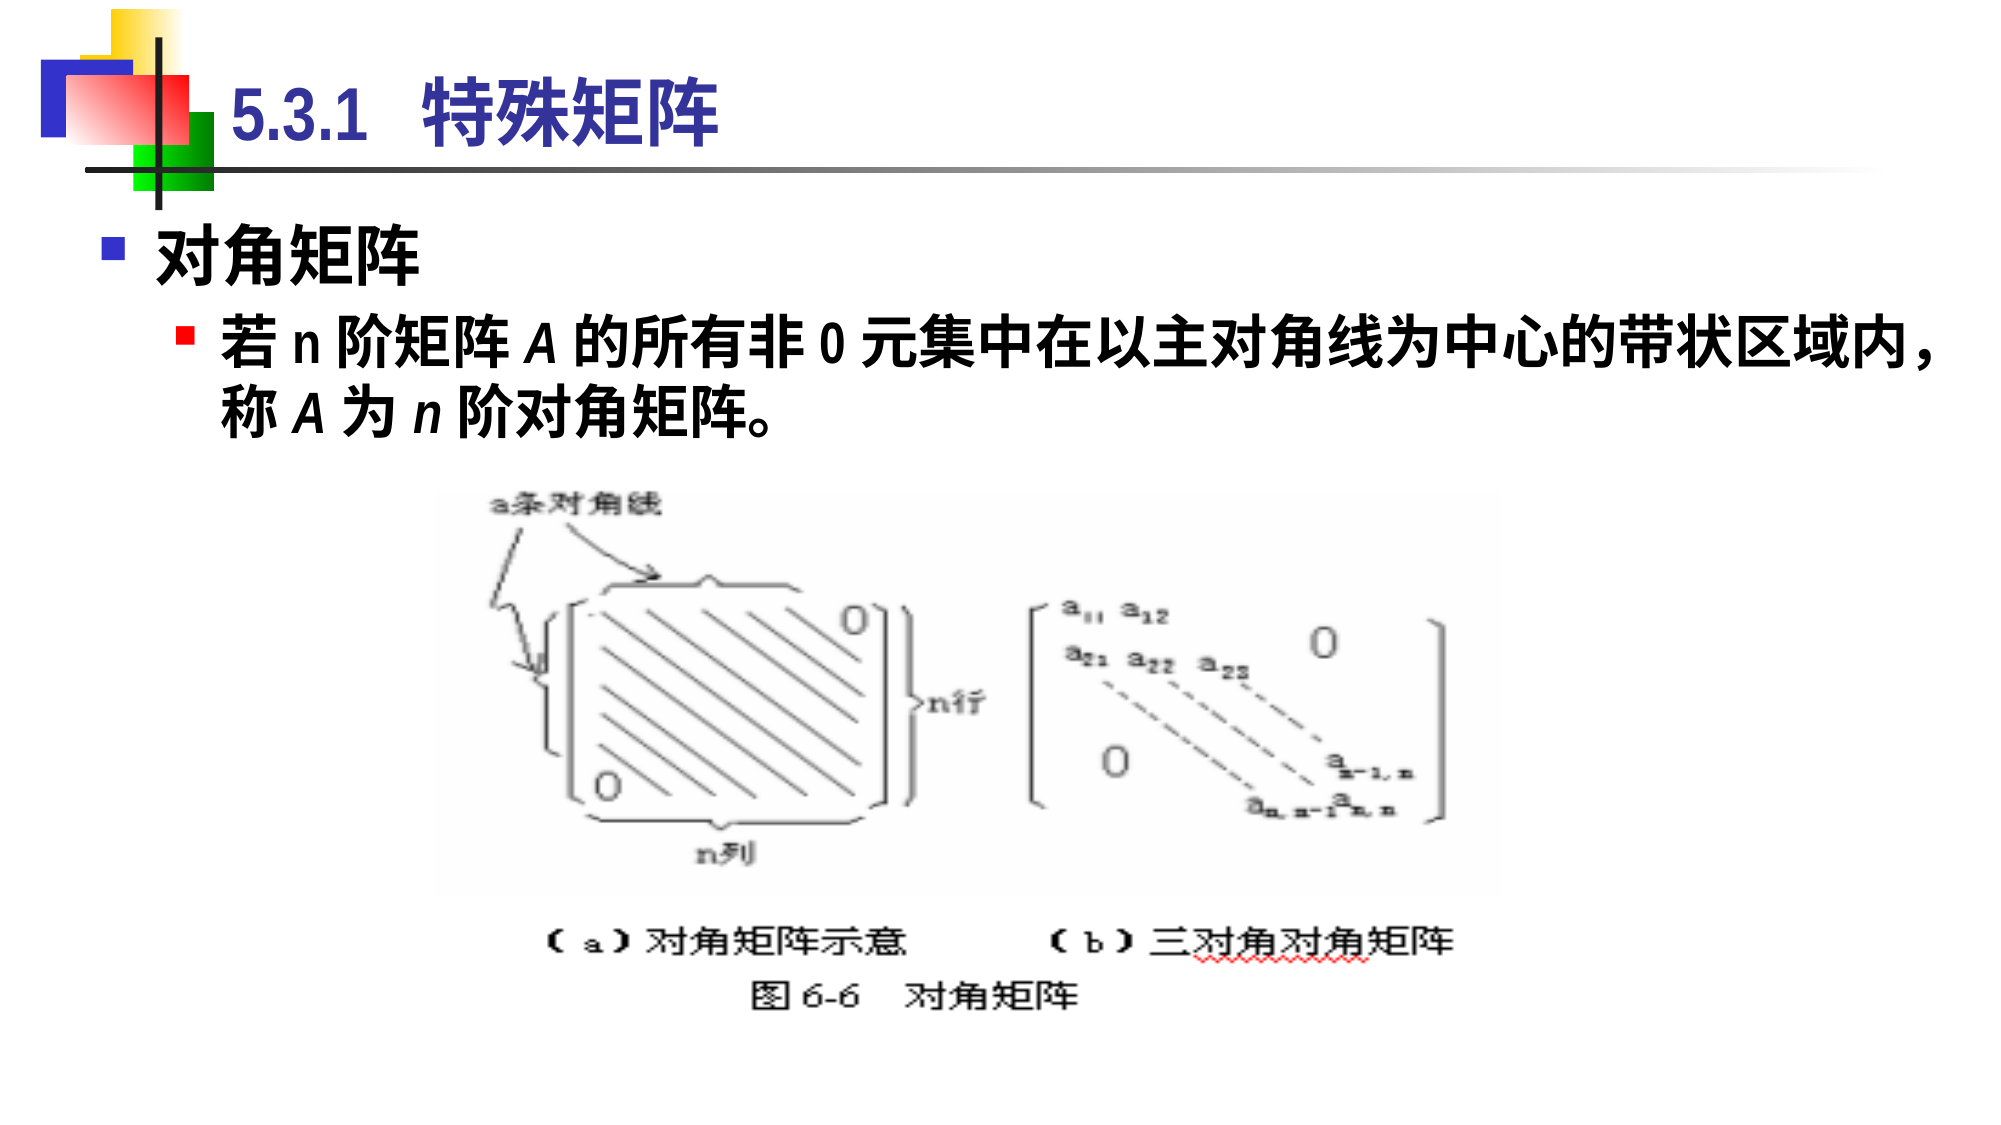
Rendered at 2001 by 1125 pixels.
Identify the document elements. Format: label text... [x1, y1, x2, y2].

title 5.3.1 特殊矩阵 [216, 38, 1922, 164]
picture [433, 487, 1567, 1021]
list 对角矩阵 若n阶矩阵A的所有非0元集中在以主对角线为中心的带状区域内，称A为n阶对角矩阵。 [83, 205, 1948, 1088]
